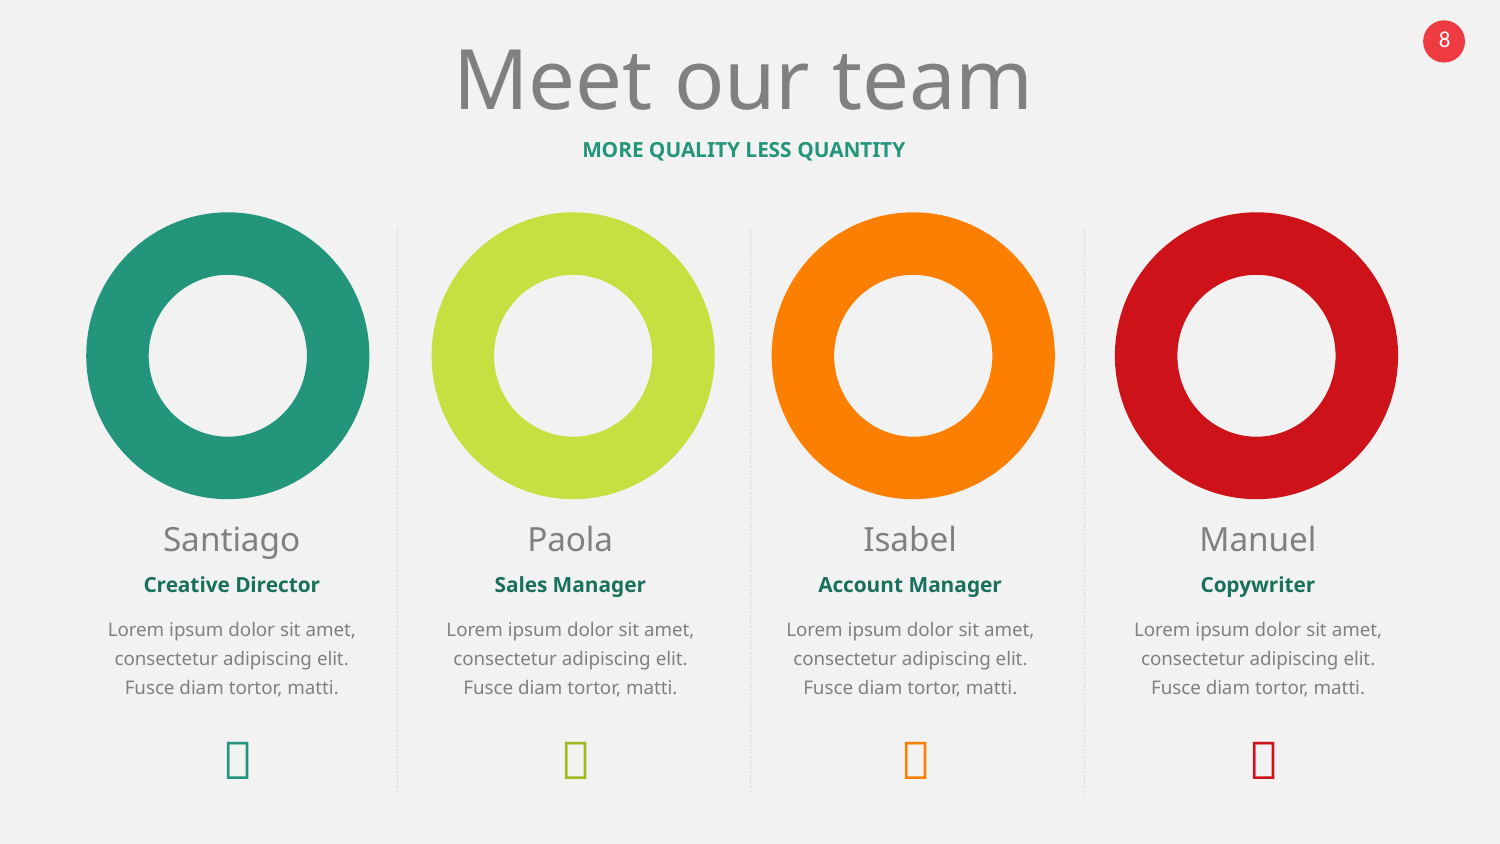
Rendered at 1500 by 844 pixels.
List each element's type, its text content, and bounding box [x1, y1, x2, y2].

list Lorem ipsum dolor sit amet, consectetur adipiscing elit. Fusce diam tortor, matti. [444, 610, 697, 718]
picture [1134, 228, 1384, 483]
list Creative Director [105, 568, 358, 600]
list  [1224, 720, 1304, 797]
list  [198, 720, 278, 797]
list Account Manager [784, 568, 1037, 600]
list Sales Manager [444, 568, 697, 600]
list Isabel [784, 508, 1037, 568]
list  [536, 720, 616, 797]
list Lorem ipsum dolor sit amet, consectetur adipiscing elit. Fusce diam tortor, matti. [1131, 610, 1384, 718]
list Meet our team [409, 30, 1093, 126]
list Lorem ipsum dolor sit amet, consectetur adipiscing elit. Fusce diam tortor, matti. [105, 610, 358, 718]
list Lorem ipsum dolor sit amet, consectetur adipiscing elit. Fusce diam tortor, matti. [784, 610, 1037, 718]
list Copywriter [1131, 568, 1384, 600]
list Santiago [105, 508, 358, 568]
picture [791, 228, 1041, 483]
list MORE QUALITY LESS QUANTITY [409, 132, 1093, 169]
picture [105, 228, 356, 483]
list Paola [444, 508, 697, 568]
list Manuel [1131, 508, 1384, 568]
list  [876, 720, 956, 797]
picture [450, 228, 701, 483]
